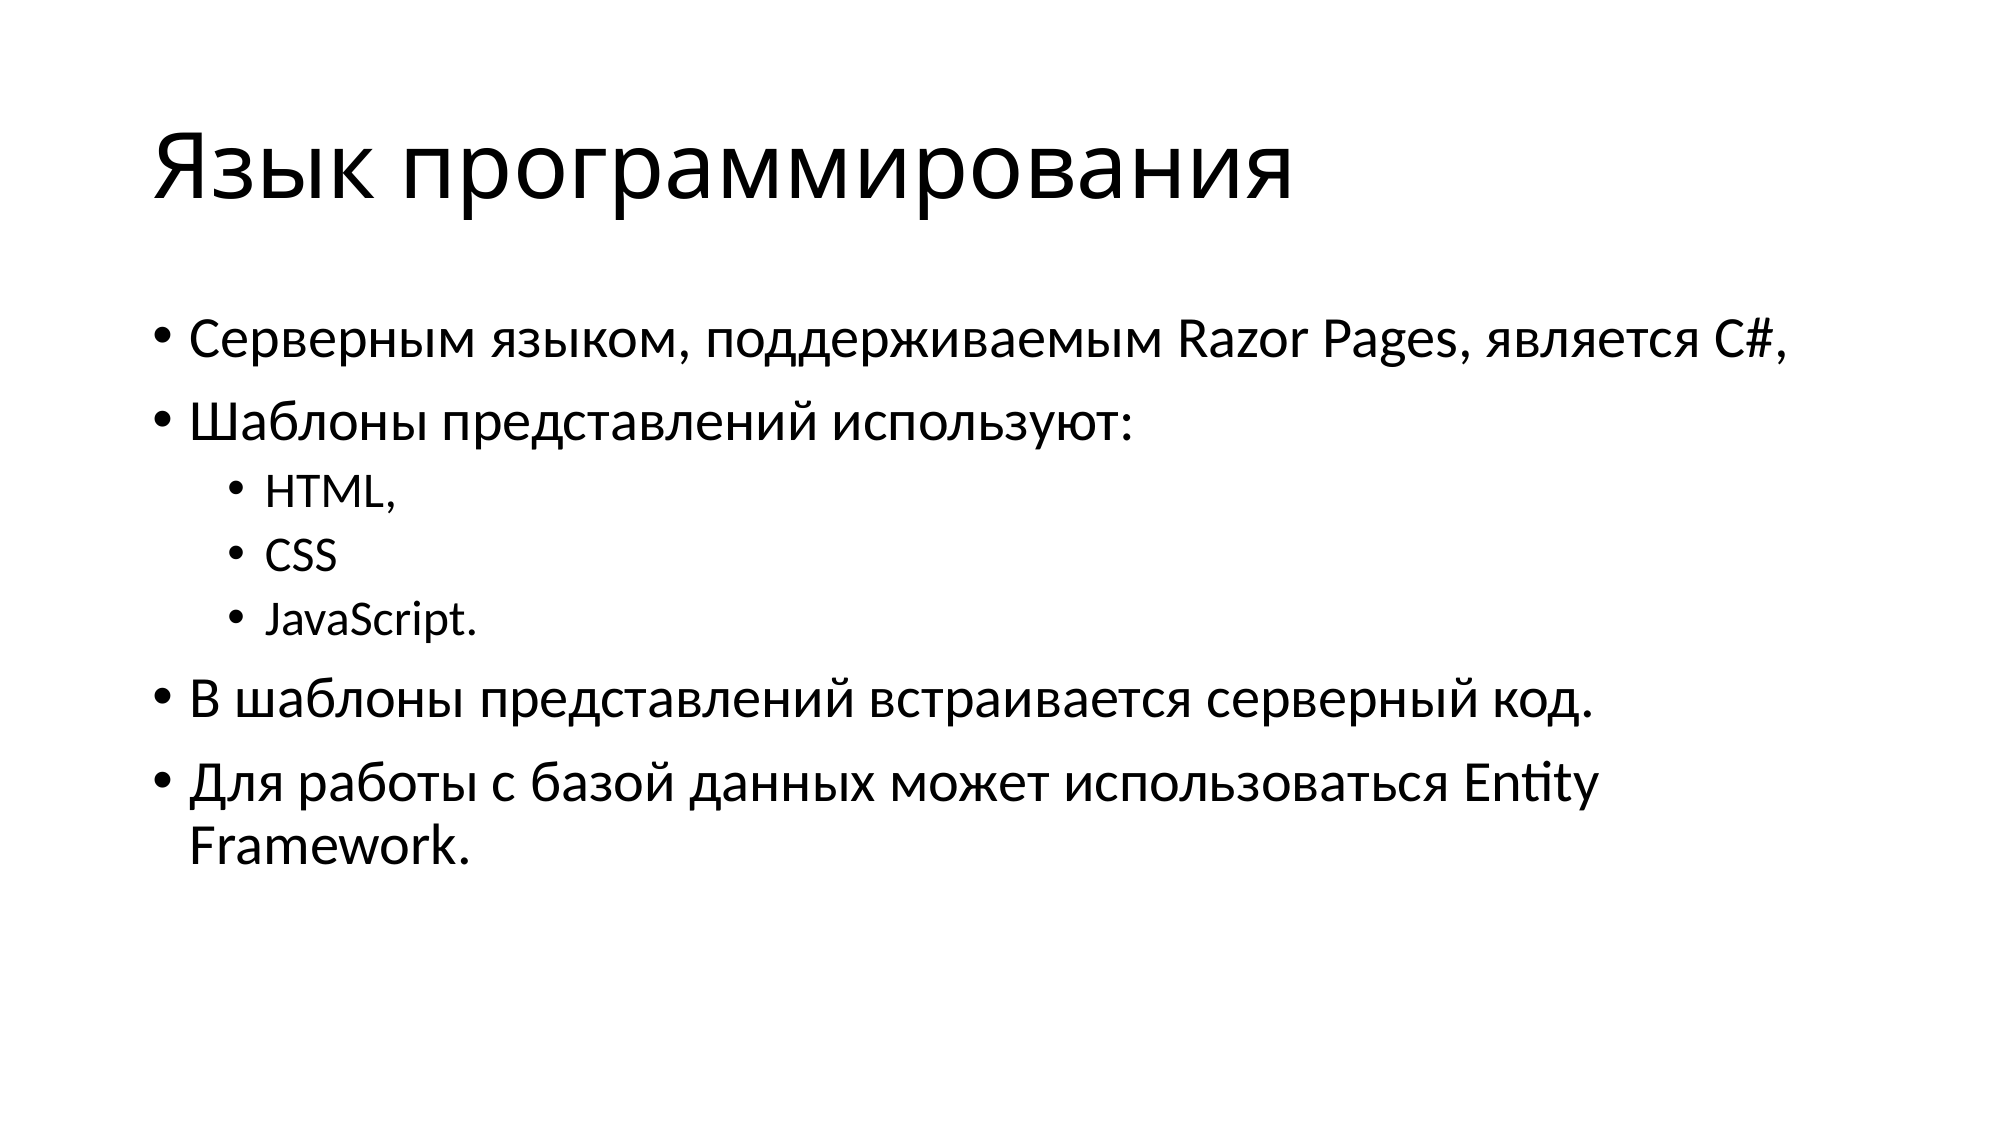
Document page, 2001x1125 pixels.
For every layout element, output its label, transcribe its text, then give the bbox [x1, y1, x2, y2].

list Серверным языком, поддерживаемым Razor Pages, является C#, Шаблоны представлений используют: HTML, CSS JavaScript. В шаблоны представлений встраивается серверный код. Для работы с базой данных может использоваться Entity Framework. [137, 299, 1863, 1014]
title Язык программирования [137, 59, 1863, 278]
